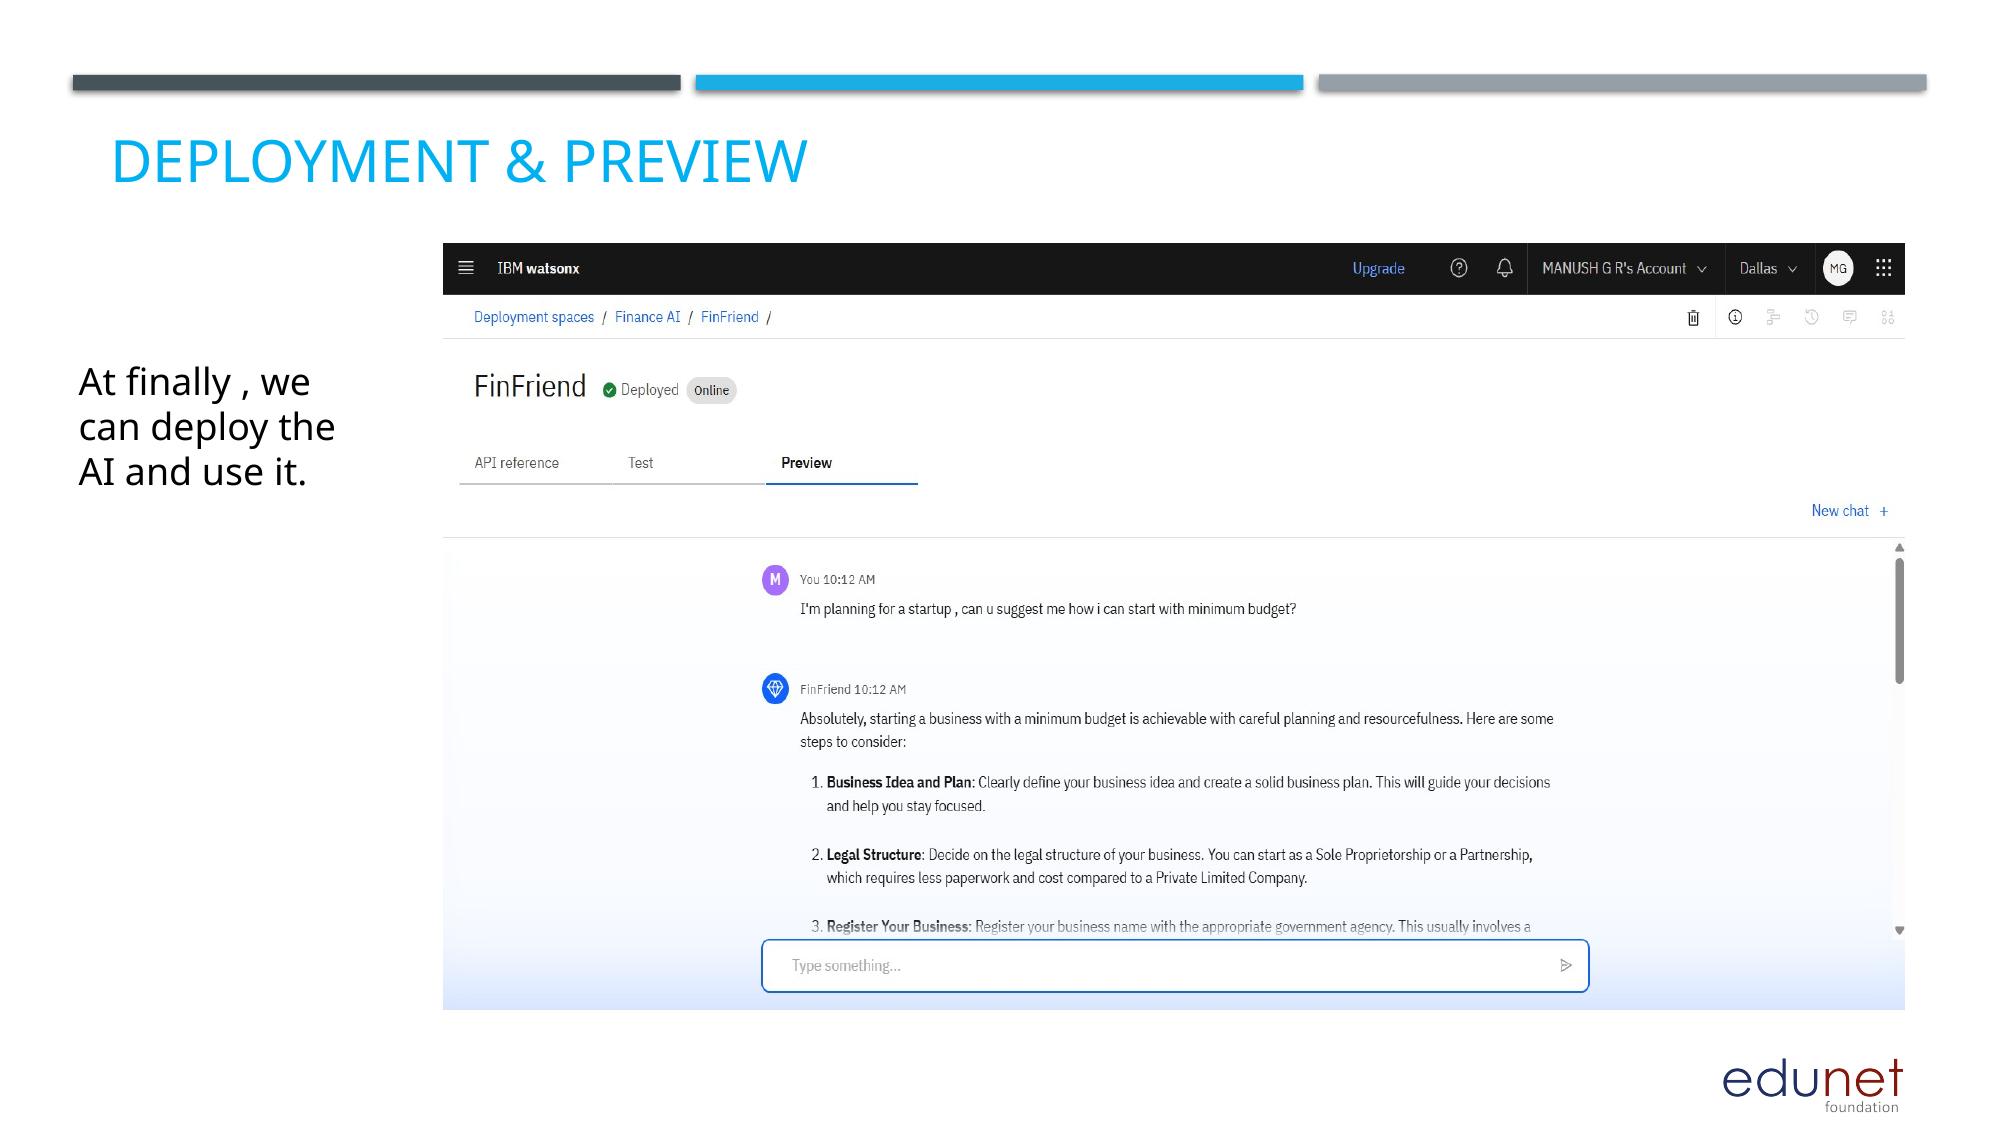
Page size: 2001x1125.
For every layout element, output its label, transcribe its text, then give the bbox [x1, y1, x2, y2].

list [442, 242, 1906, 1011]
text_box At finally , we can deploy the AI and use it. [63, 350, 387, 501]
picture [1719, 1056, 1905, 1116]
title DEPLOYMENT & PREVIEW [95, 115, 1905, 203]
